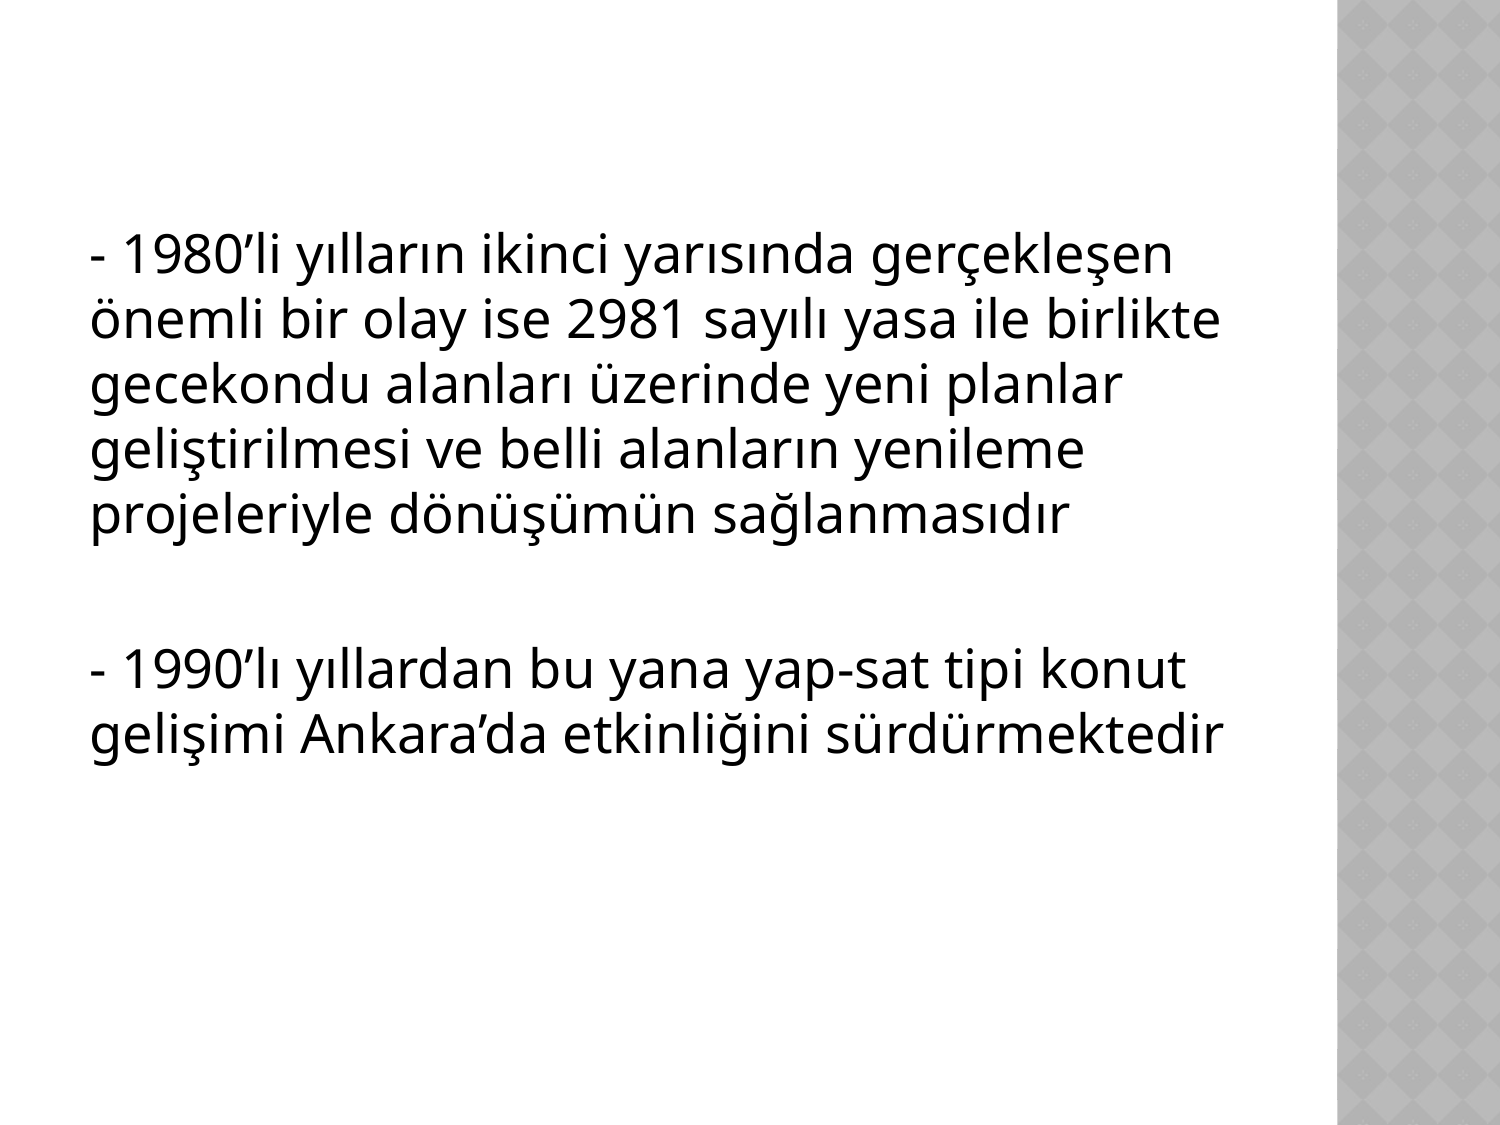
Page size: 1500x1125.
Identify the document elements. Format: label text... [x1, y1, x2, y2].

list - 1980’li yılların ikinci yarısında gerçekleşen önemli bir olay ise 2981 sayılı yasa ile birlikte gecekondu alanları üzerinde yeni planlar geliştirilmesi ve belli alanların yenileme projeleriyle dönüşümün sağlanmasıdır - 1990’lı yıllardan bu yana yap-sat tipi konut gelişimi Ankara’da etkinliğini sürdürmektedir [75, 212, 1263, 1008]
